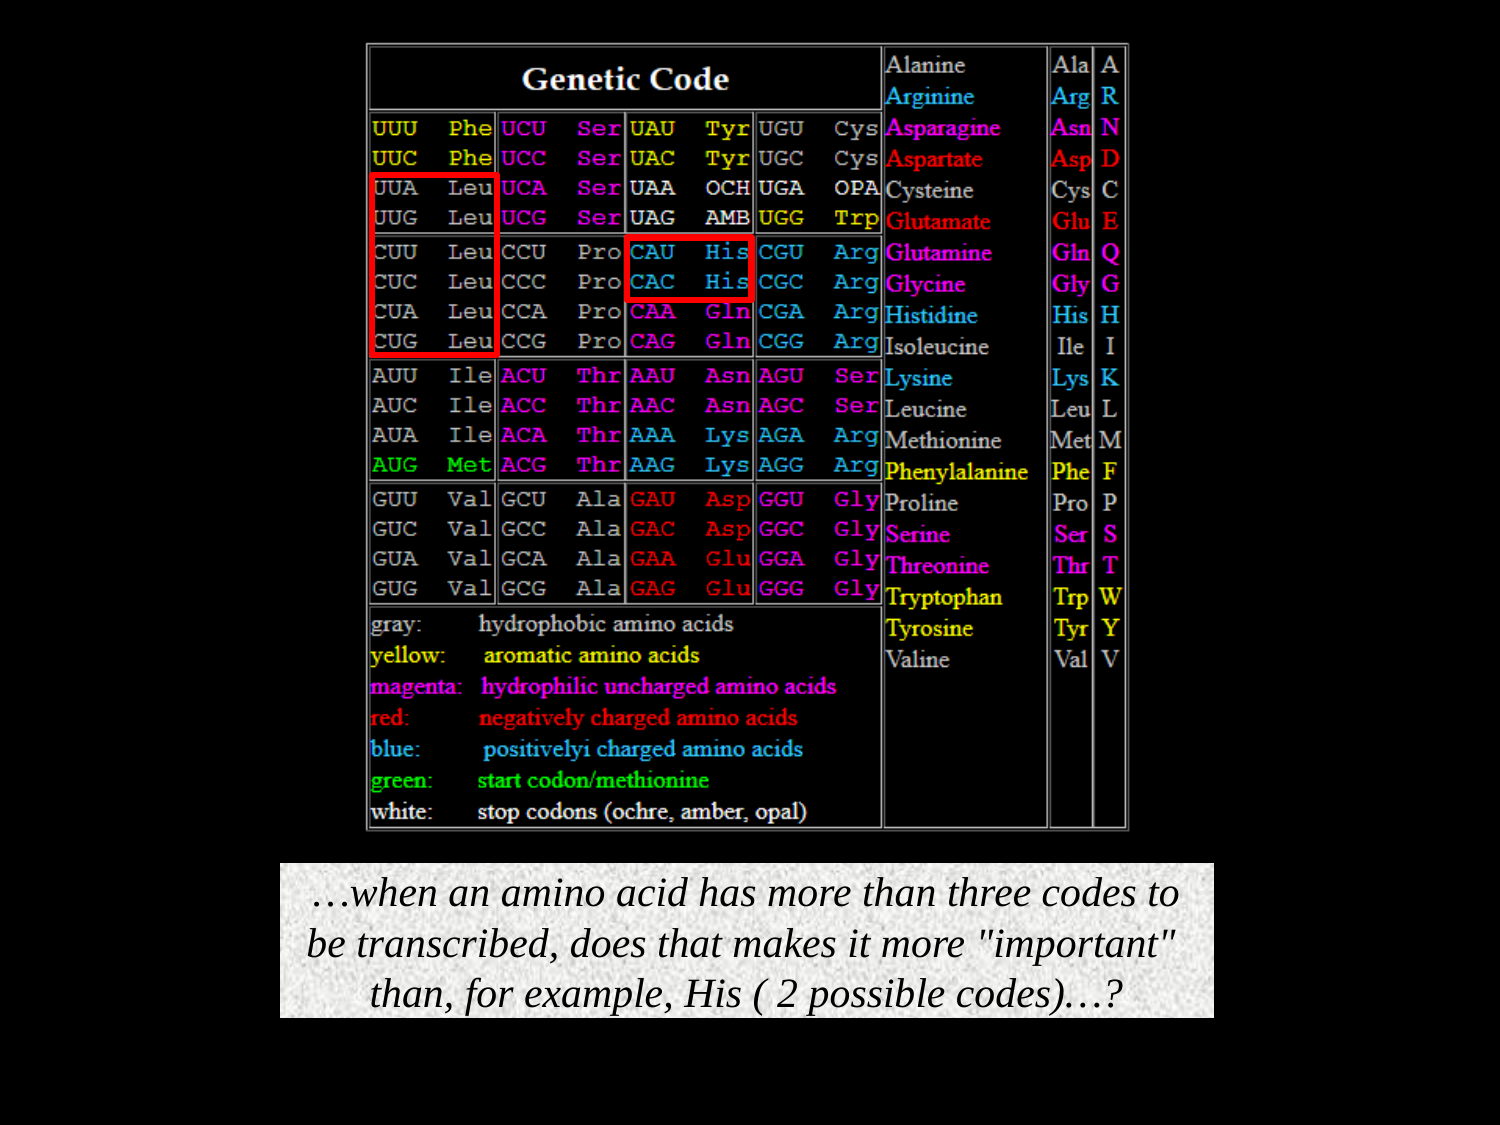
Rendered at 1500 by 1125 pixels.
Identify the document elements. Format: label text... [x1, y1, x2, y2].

picture [360, 37, 1140, 838]
text_box …when an amino acid has more than three codes to be transcribed, does that makes it more "important" than, for example, His ( 2 possible codes)…? [274, 857, 1219, 1023]
